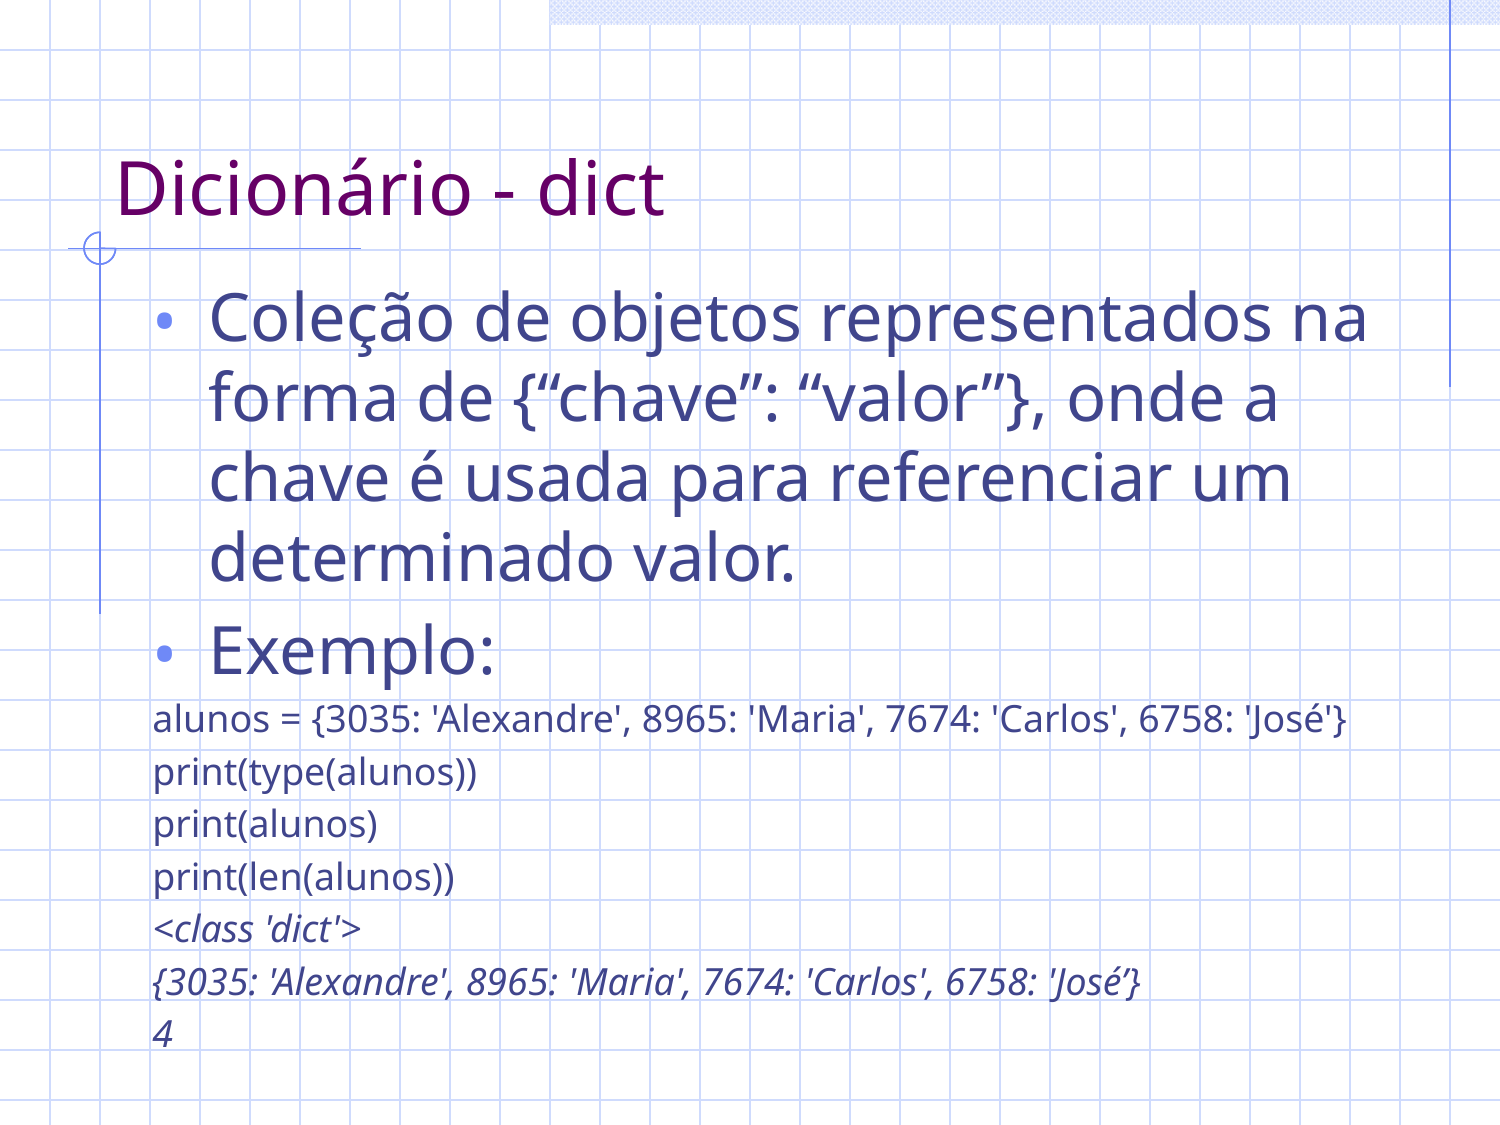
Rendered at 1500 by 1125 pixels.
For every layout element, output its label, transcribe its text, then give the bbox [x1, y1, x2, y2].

picture [1451, 0, 1500, 25]
list Coleção de objetos representados na forma de {“chave”: “valor”}, onde a chave é usada para referenciar um determinado valor. Exemplo: alunos = {3035: 'Alexandre', 8965: 'Maria', 7674: 'Carlos', 6758: 'José'} print(type(alunos)) print(alunos) print(len(alunos)) <class 'dict'> {3035: 'Alexandre', 8965: 'Maria', 7674: 'Carlos', 6758: 'José’} 4 [137, 267, 1447, 943]
title Dicionário - dict [99, 50, 1375, 238]
picture [549, 0, 1449, 25]
